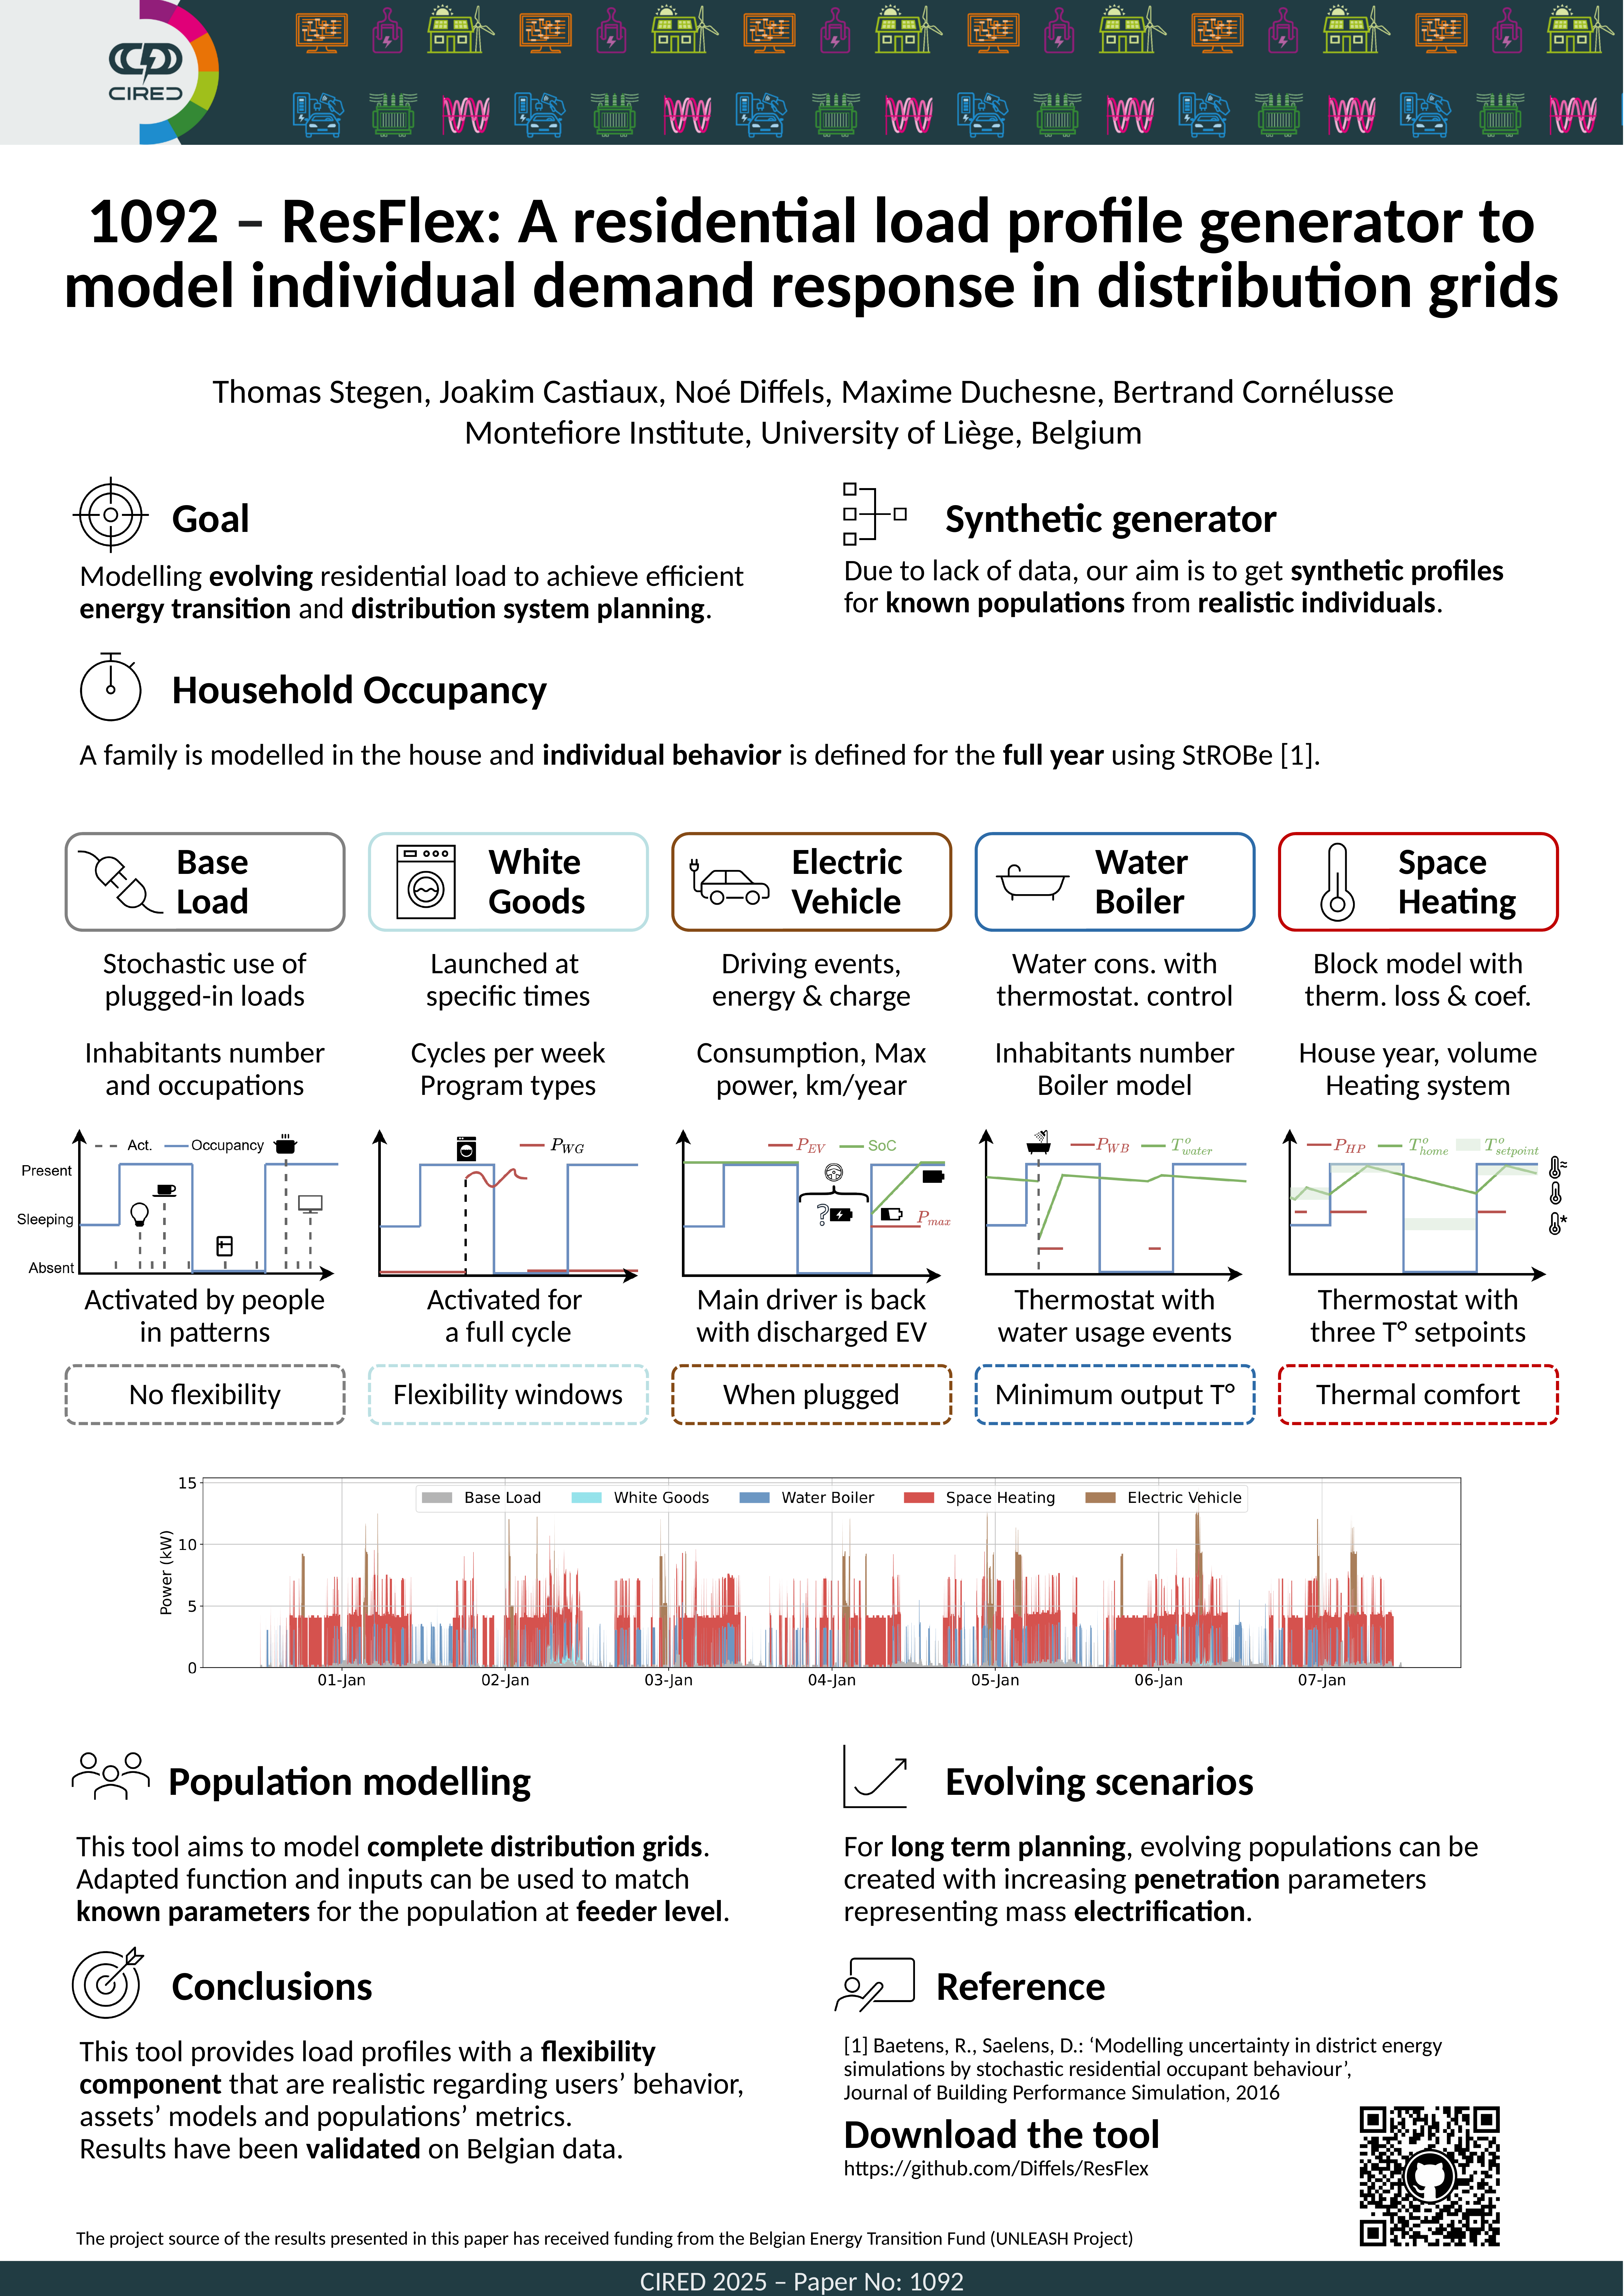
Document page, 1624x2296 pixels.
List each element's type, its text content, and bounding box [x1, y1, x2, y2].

picture [66, 641, 155, 731]
picture [830, 1939, 920, 2028]
text_box Thermal comfort [1279, 1366, 1558, 1424]
text_box Evolving scenarios For long term planning, evolving populations can be created with increasing penetration parameters representing mass electrification. [830, 1756, 1557, 1927]
text_box Thermostat with water usage events [976, 1302, 1254, 1364]
text_box House year, volume Heating system [1279, 1021, 1558, 1105]
text_box Thomas Stegen, Joakim Castiaux, Noé Diffels, Maxime Duchesne, Bertrand Cornélusse Montefiore Institute, University of Liège, Belgium [27, 366, 1582, 453]
text_box Water cons. with thermostat. control [976, 933, 1254, 1021]
text_box Inhabitants number Boiler model [976, 1021, 1254, 1105]
text_box Reference [1] Baetens, R., Saelens, D.: ‘Modelling uncertainty in district energy simulations by stochastic residential occupant behaviour’, Journal of Building Performance Simulation, 2016 Download the tool https://github.com/Diffels/ResFlex [830, 1961, 1557, 2167]
picture [356, 1106, 1604, 1300]
text_box Synthetic generator Due to lack of data, our aim is to get synthetic profiles for known populations from realistic individuals. [830, 493, 1557, 635]
text_box 1092 – ResFlex: A residential load profile generator to model individual demand response in distribution grids [35, 183, 1589, 328]
text_box Thermostat with three T° setpoints [1279, 1302, 1558, 1364]
picture [62, 1939, 152, 2028]
picture [0, 1477, 1623, 1695]
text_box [369, 833, 648, 930]
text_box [0, 2217, 1623, 2296]
text_box Main driver is back with discharged EV [673, 1302, 951, 1364]
picture [1360, 2106, 1500, 2246]
text_box Population modelling This tool aims to model complete distribution grids. Adapted function and inputs can be used to match known parameters for the population at feeder level. [62, 1756, 789, 1931]
text_box Minimum output T° [976, 1366, 1254, 1424]
picture [0, 0, 1623, 145]
picture [66, 1732, 155, 1821]
picture [830, 1732, 920, 1821]
text_box Driving events, energy & charge [673, 933, 951, 1021]
text_box Flexibility windows [369, 1366, 648, 1424]
text_box Consumption, Max power, km/year [673, 1021, 951, 1106]
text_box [0, 833, 357, 1424]
text_box Conclusions This tool provides load profiles with a flexibility component that are realistic regarding users’ behavior, assets’ models and populations’ metrics. Results have been validated on Belgian data. [66, 1961, 793, 2167]
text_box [673, 833, 951, 930]
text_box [976, 833, 1254, 930]
text_box Goal Modelling evolving residential load to achieve efficient energy transition and distribution system planning. [66, 493, 793, 635]
text_box Cycles per week Program types [369, 1021, 648, 1106]
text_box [1279, 833, 1558, 930]
text_box Activated for a full cycle [369, 1302, 648, 1364]
picture [830, 470, 920, 560]
text_box Household Occupancy A family is modelled in the house and individual behavior is defined for the full year using StROBe [1]. [66, 664, 1558, 781]
text_box Block model with therm. loss & coef. [1279, 933, 1558, 1021]
text_box When plugged [673, 1366, 951, 1424]
picture [66, 470, 155, 559]
text_box Launched at specific times [369, 933, 648, 1021]
